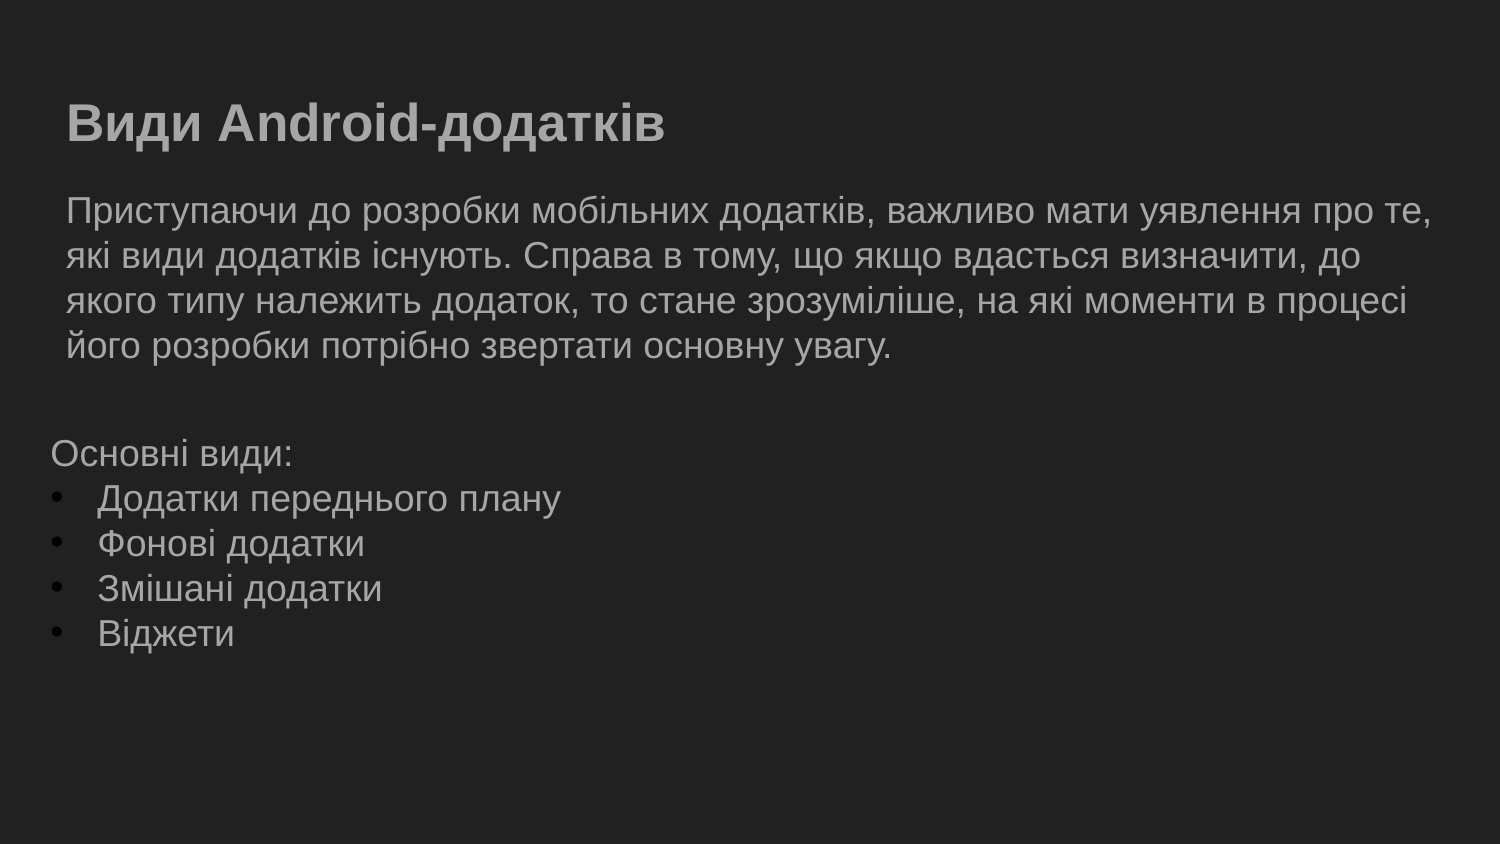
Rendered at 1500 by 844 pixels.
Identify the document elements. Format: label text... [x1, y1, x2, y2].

text_box Приступаючи до розробки мобільних додатків, важливо мати уявлення про те, які види додатків існують. Справа в тому, що якщо вдасться визначити, до якого типу належить додаток, то стане зрозуміліше, на які моменти в процесі його розробки потрібно звертати основну увагу. [51, 179, 1465, 374]
title Види Android-додатків [51, 72, 1449, 167]
text_box Основні види: Додатки переднього плану Фонові додатки Змішані додатки Віджети [35, 421, 1022, 752]
